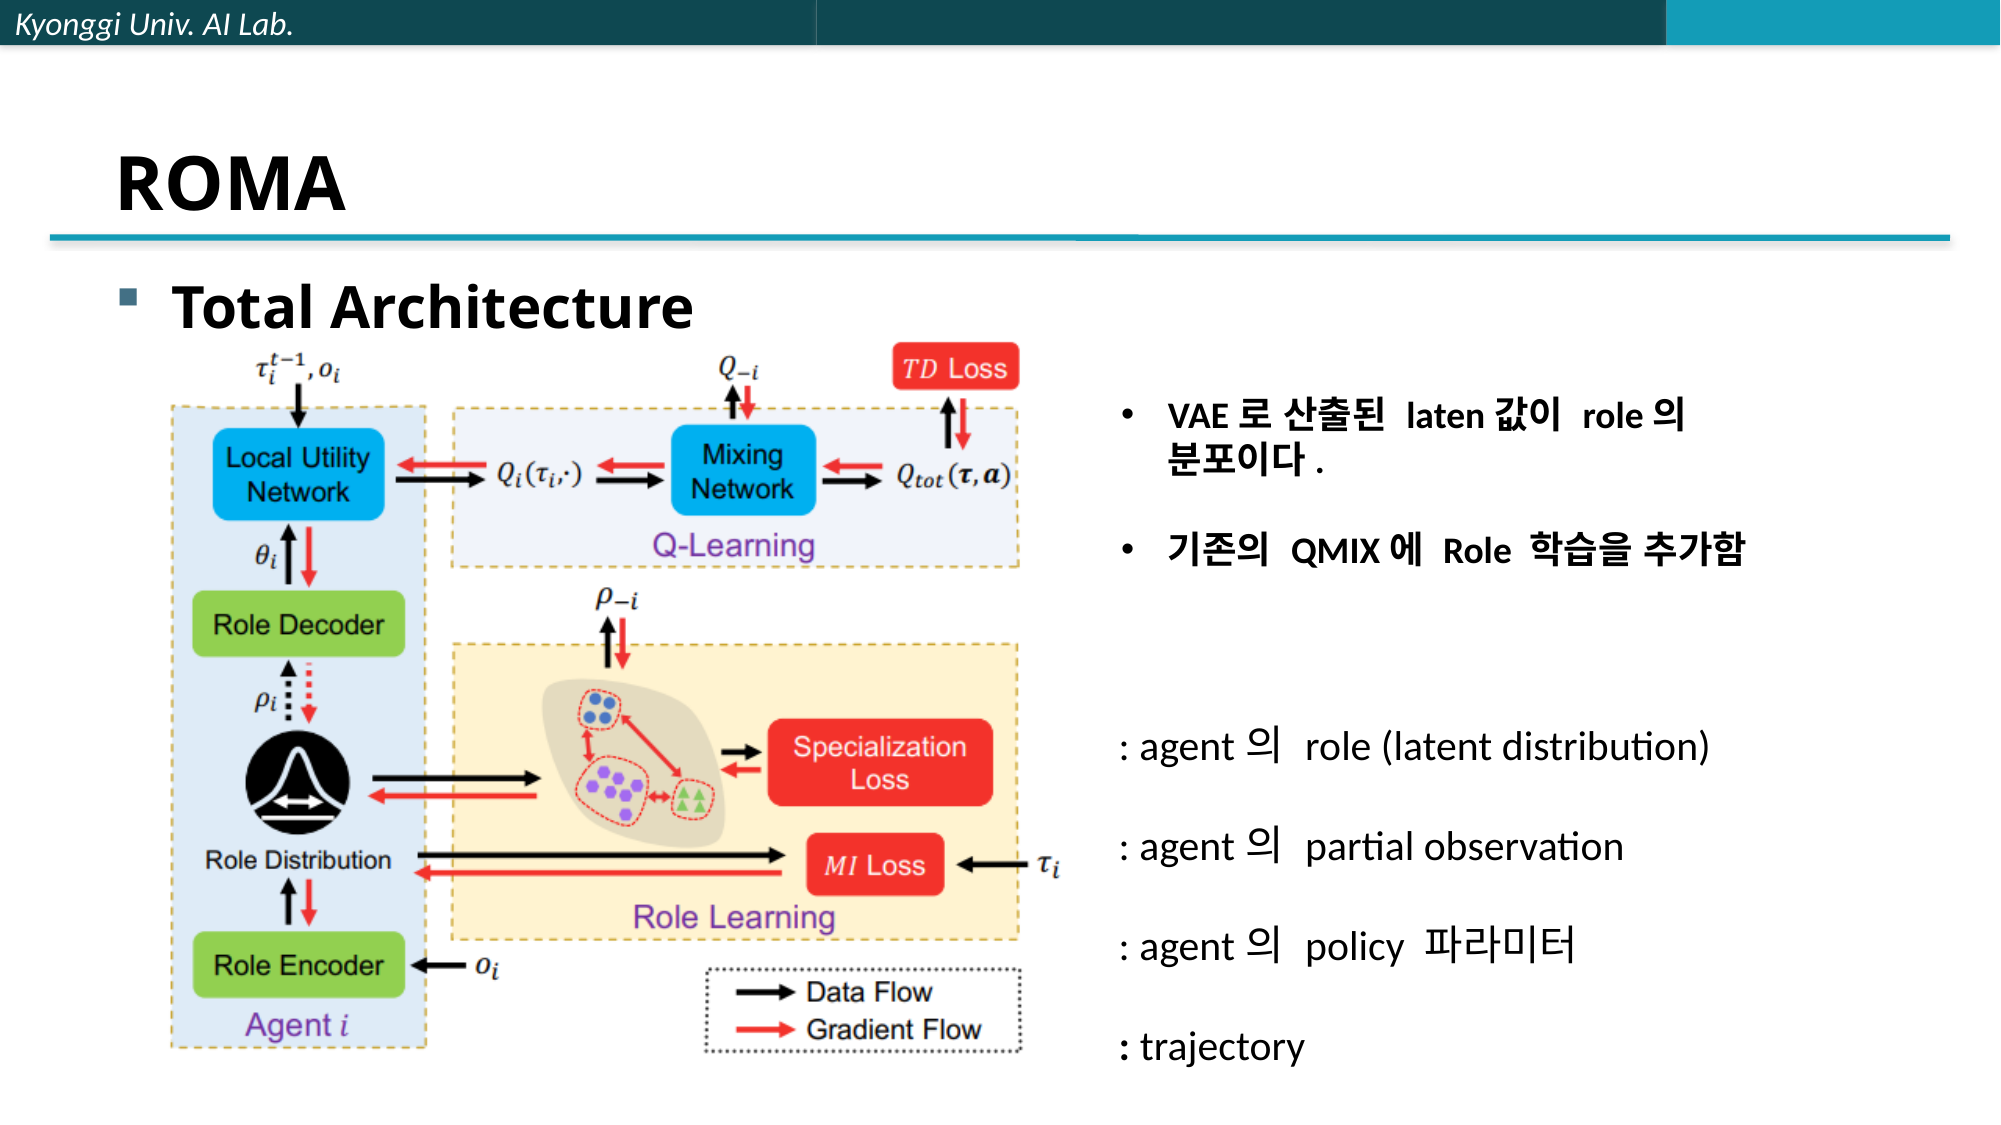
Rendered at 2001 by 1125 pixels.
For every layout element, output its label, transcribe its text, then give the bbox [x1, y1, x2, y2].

picture [149, 332, 1081, 1081]
title ROMA [99, 45, 1900, 233]
list Total Architecture [99, 262, 1900, 1075]
text_box VAE로 산출된 laten값이 role의 분포이다. 기존의 QMIX에 Role 학습을 추가함 [1106, 383, 1839, 579]
